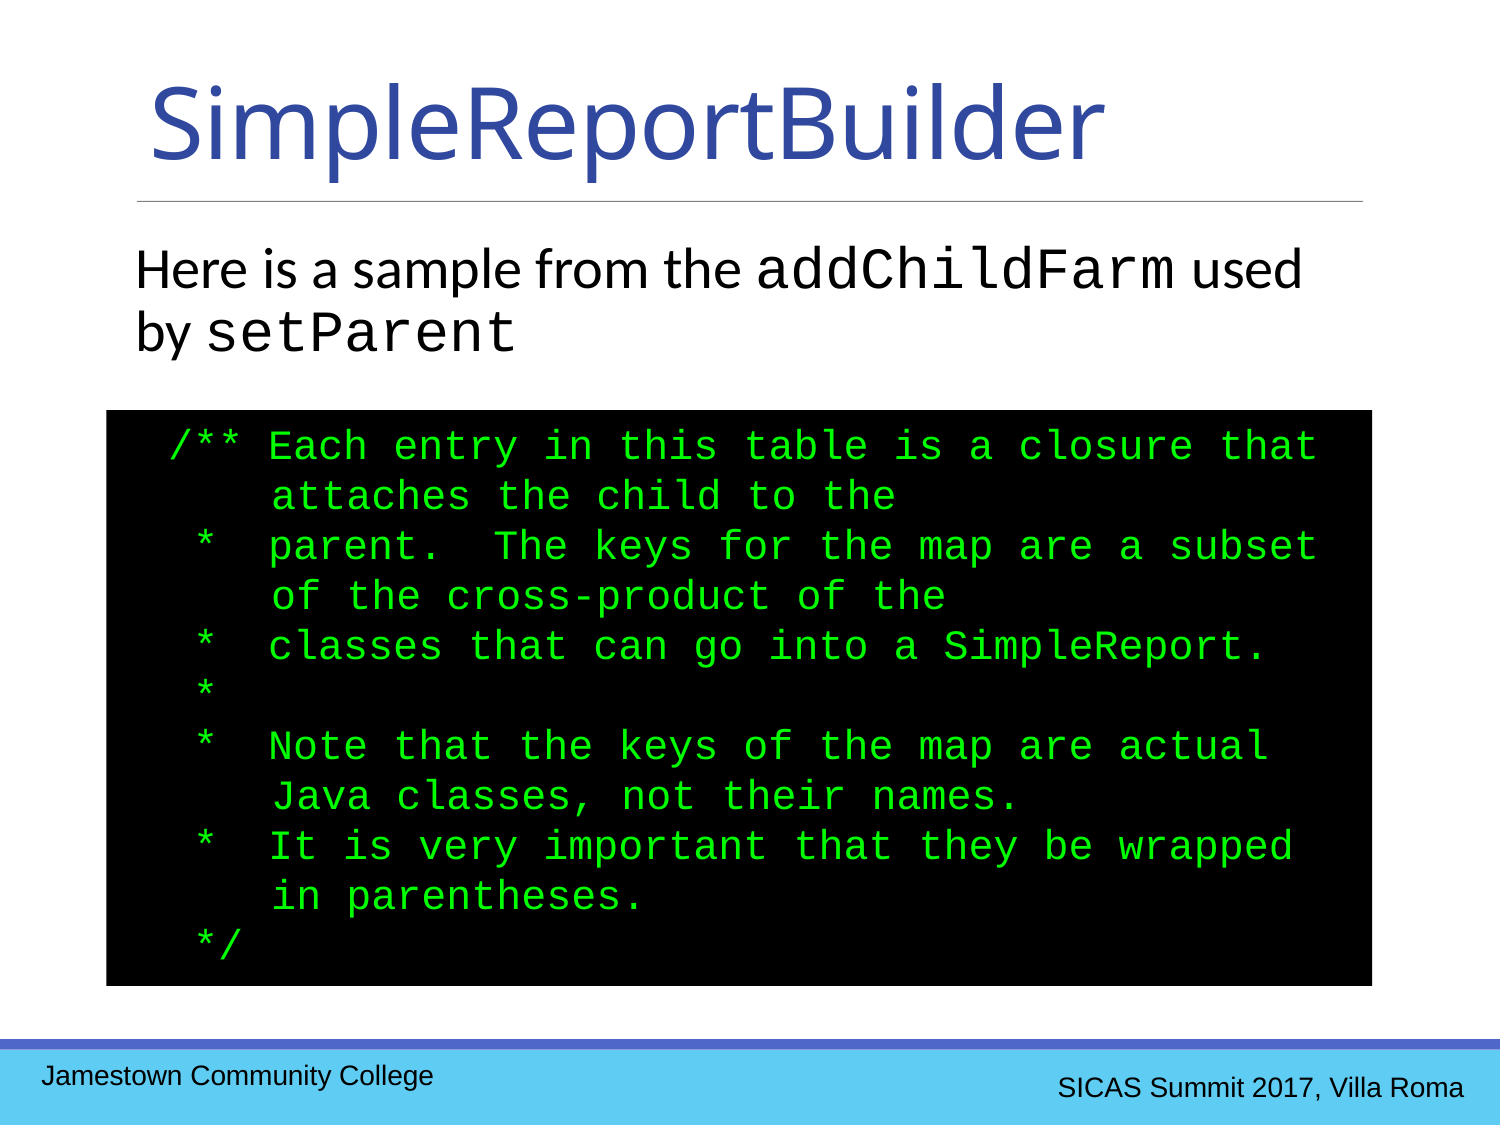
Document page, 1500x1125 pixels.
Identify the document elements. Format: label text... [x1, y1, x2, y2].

text_box SimpleReportBuilder [134, 47, 1373, 188]
text_box Here is a sample from the addChildFarm used by setParent [134, 231, 1373, 286]
text_box SICAS Summit 2017, Villa Roma [1010, 1062, 1480, 1111]
text_box /** Each entry in this table is a closure that attaches the child to the * parent. The keys for the map are a subset of the cross-product of the * classes that can go into a SimpleReport. * * Note that the keys of the map are actual Java classes, not their names. * It is very important that they be wrapped in parentheses. */ [106, 410, 1373, 986]
text_box Jamestown Community College [26, 1049, 496, 1099]
